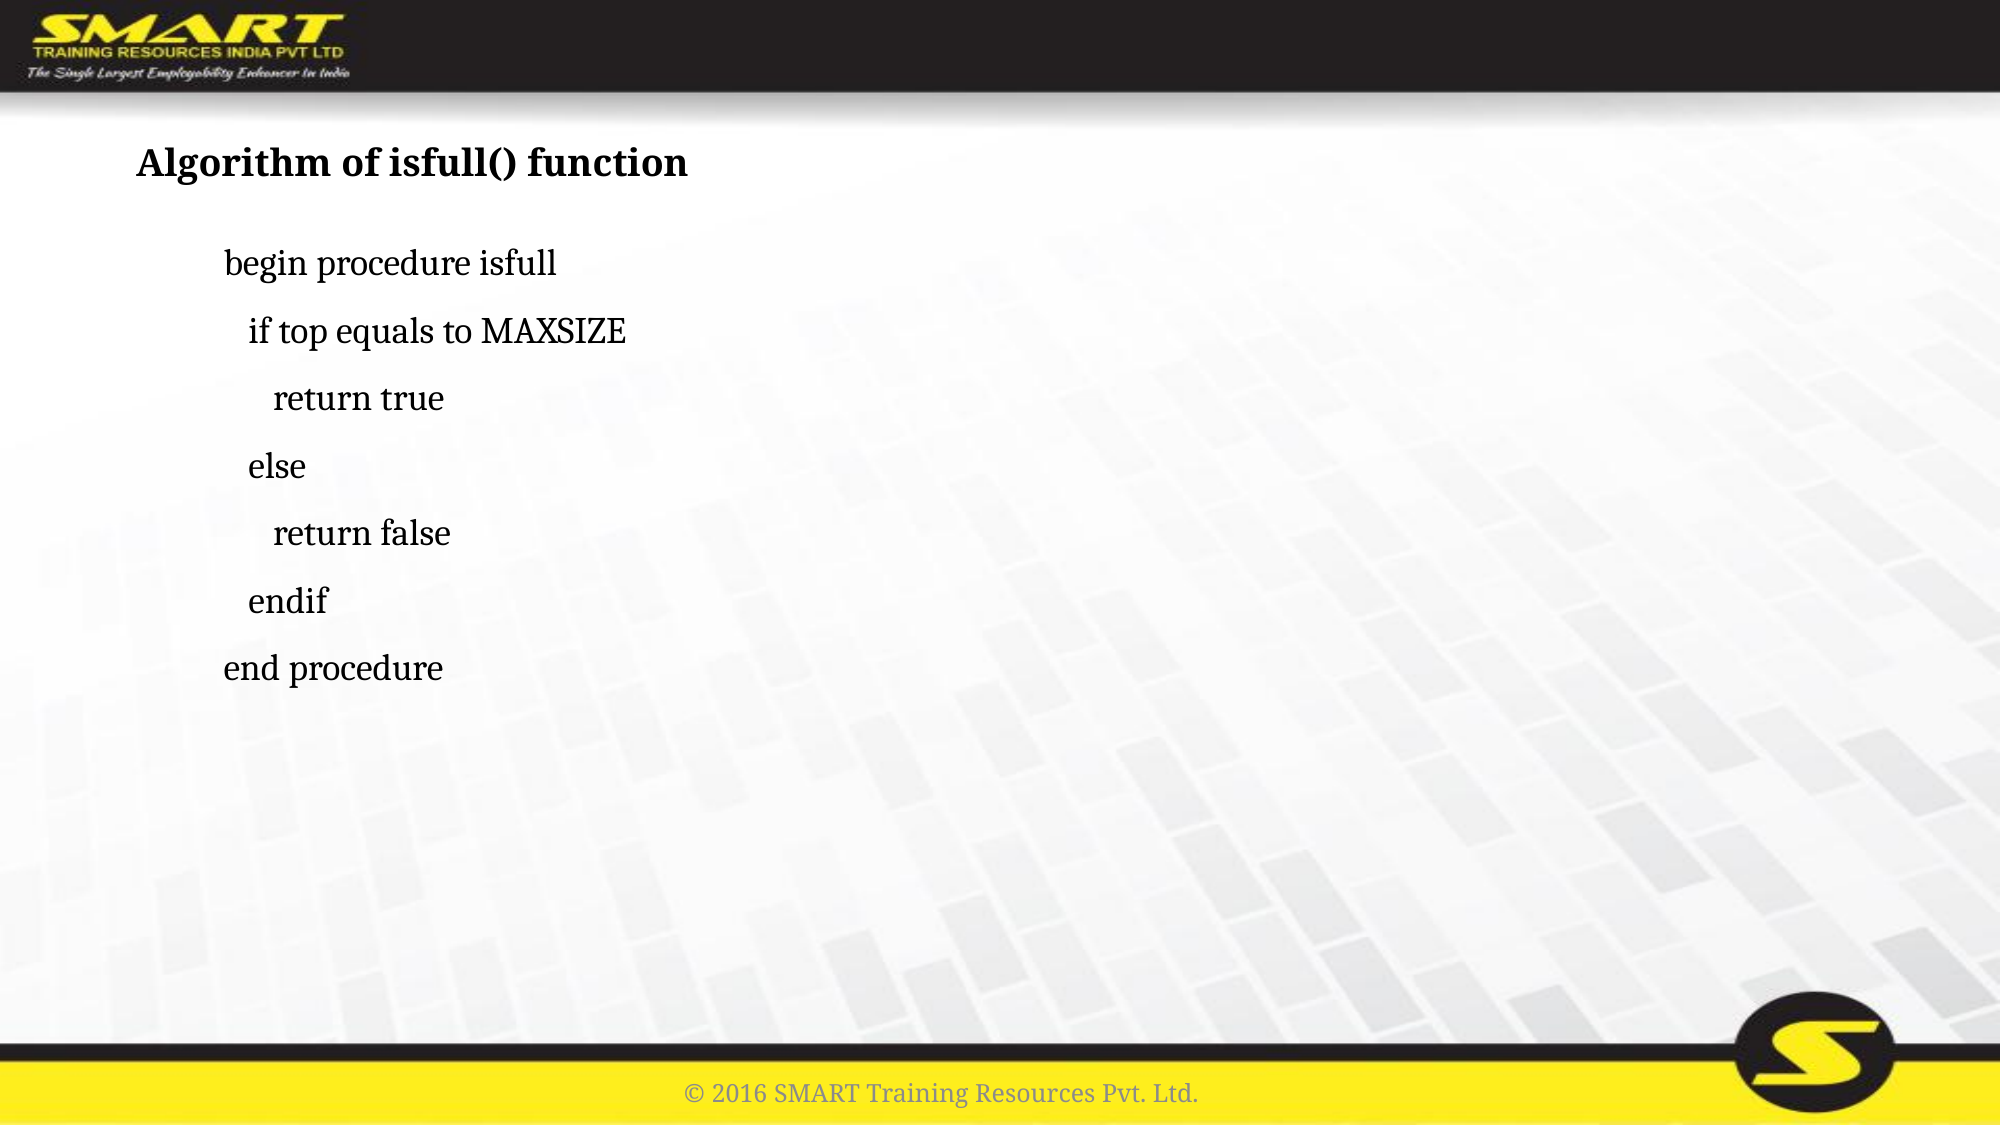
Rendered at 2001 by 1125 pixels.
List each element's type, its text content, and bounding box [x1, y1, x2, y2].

footer © 2016 SMART Training Resources Pvt. Ltd. [150, 1062, 1734, 1123]
picture [0, 0, 2000, 1125]
text_box Algorithm of isfull() function [121, 131, 704, 192]
list begin procedure isfull if top equals to MAXSIZE return true else return false endif end procedure [208, 208, 837, 705]
